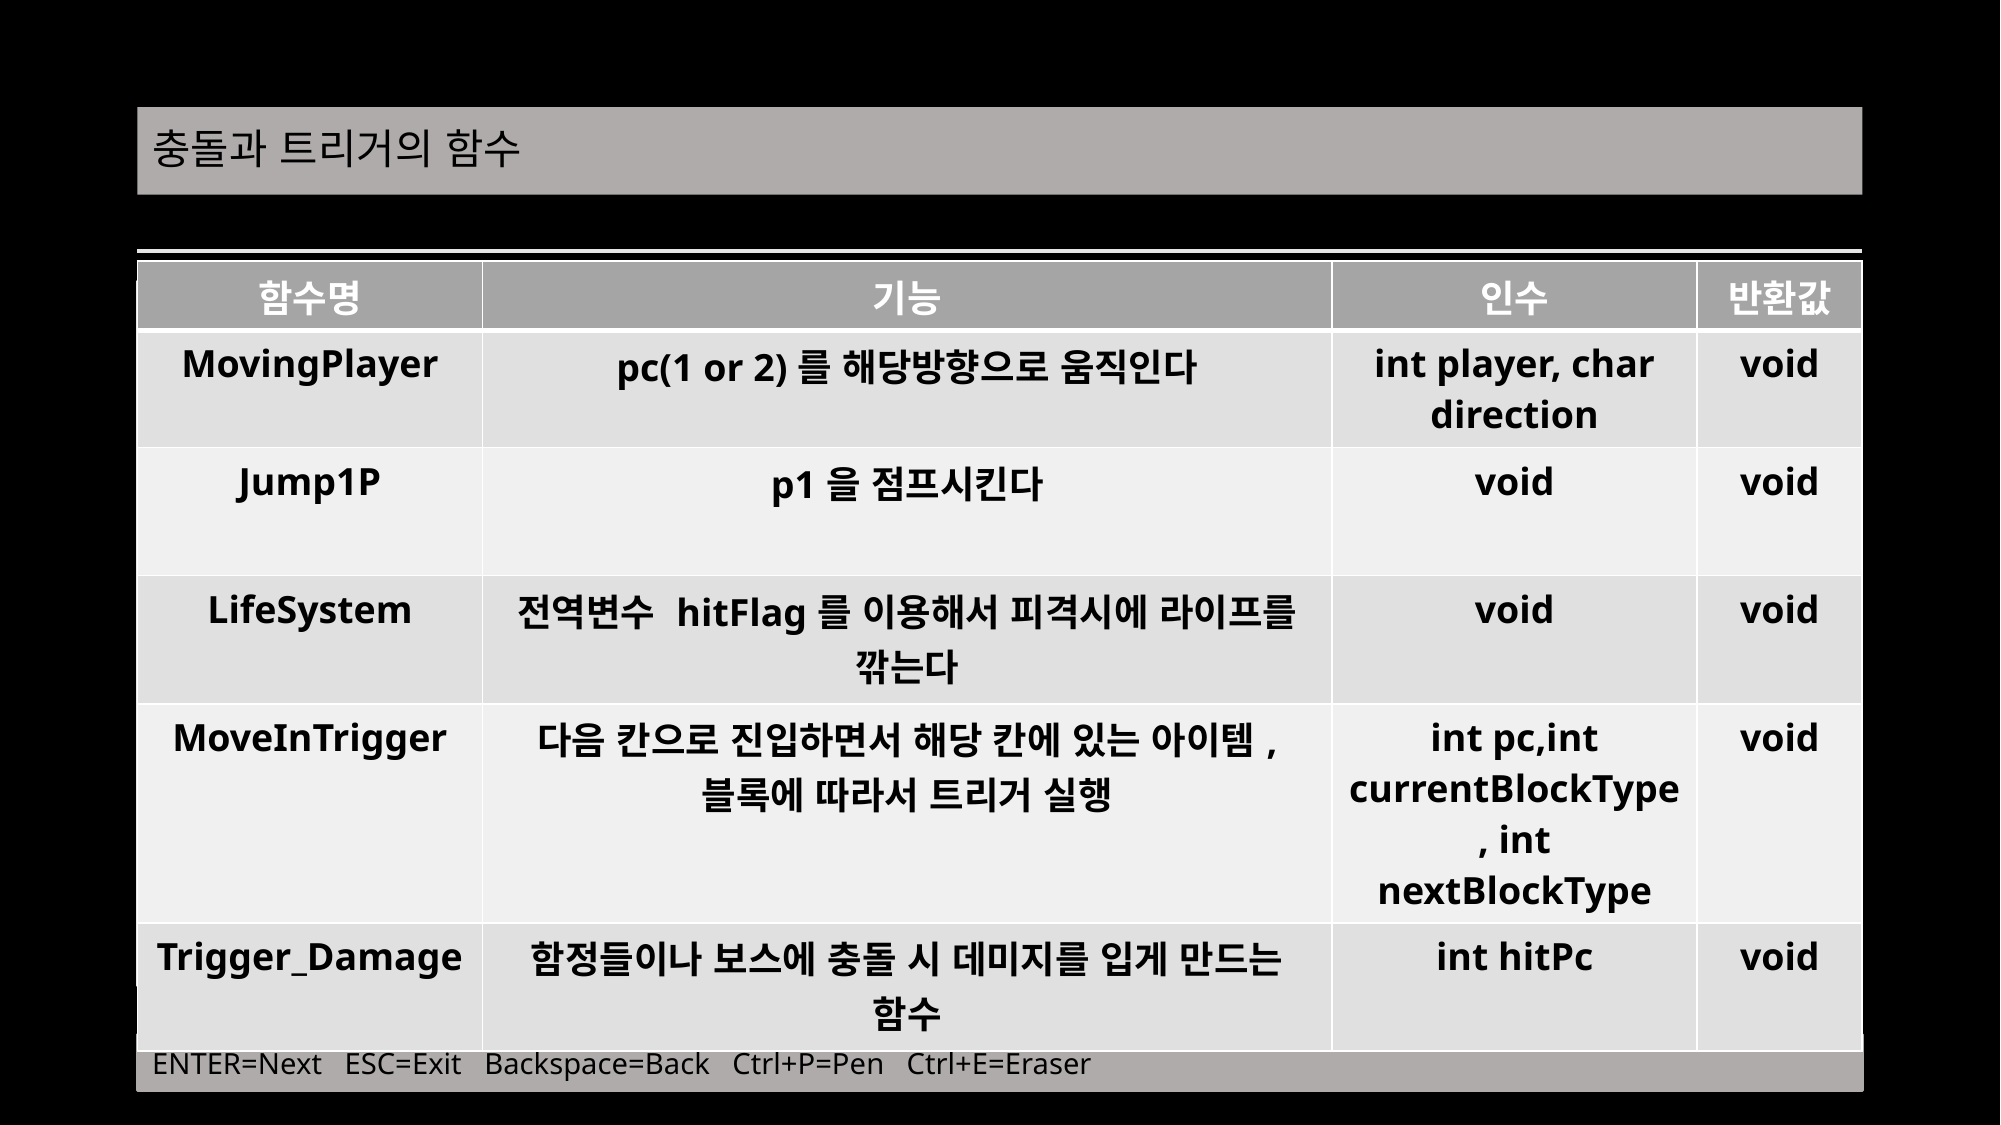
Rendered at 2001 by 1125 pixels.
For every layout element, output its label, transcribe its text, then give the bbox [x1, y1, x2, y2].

table_cell void [1698, 576, 1861, 703]
table_cell void [1333, 448, 1696, 575]
table_cell void [1698, 333, 1861, 447]
table_cell void [1698, 448, 1861, 575]
table_cell LifeSystem [138, 576, 482, 703]
table_header 기능 [483, 262, 1331, 328]
table_cell 함정들이나 보스에 충돌 시 데미지를 입게 만드는 함수 [483, 924, 1331, 1050]
table_cell MoveInTrigger [138, 705, 482, 922]
table_cell 다음 칸으로 진입하면서 해당 칸에 있는 아이템, 블록에 따라서 트리거 실행 [483, 705, 1331, 922]
table_cell Trigger_Damage [138, 924, 482, 1050]
table_header 인수 [1333, 262, 1696, 328]
table_cell MovingPlayer [138, 333, 482, 447]
table_header 함수명 [138, 262, 482, 328]
table_cell void [1333, 576, 1696, 703]
table_cell void [1698, 705, 1861, 922]
table_cell int pc,int currentBlockType, int nextBlockType [1333, 705, 1696, 922]
table_cell Jump1P [138, 448, 482, 575]
table_cell 전역변수 hitFlag를 이용해서 피격시에 라이프를 깎는다 [483, 576, 1331, 703]
title 충돌과 트리거의 함수 [137, 107, 1863, 195]
table_cell int player, char direction [1333, 333, 1696, 447]
table_cell int hitPc [1333, 924, 1696, 1050]
table_header 반환값 [1698, 262, 1861, 328]
table_cell void [1698, 924, 1861, 1050]
table_cell p1을 점프시킨다 [483, 448, 1331, 575]
table_cell pc(1 or 2)를 해당방향으로 움직인다 [483, 333, 1331, 447]
